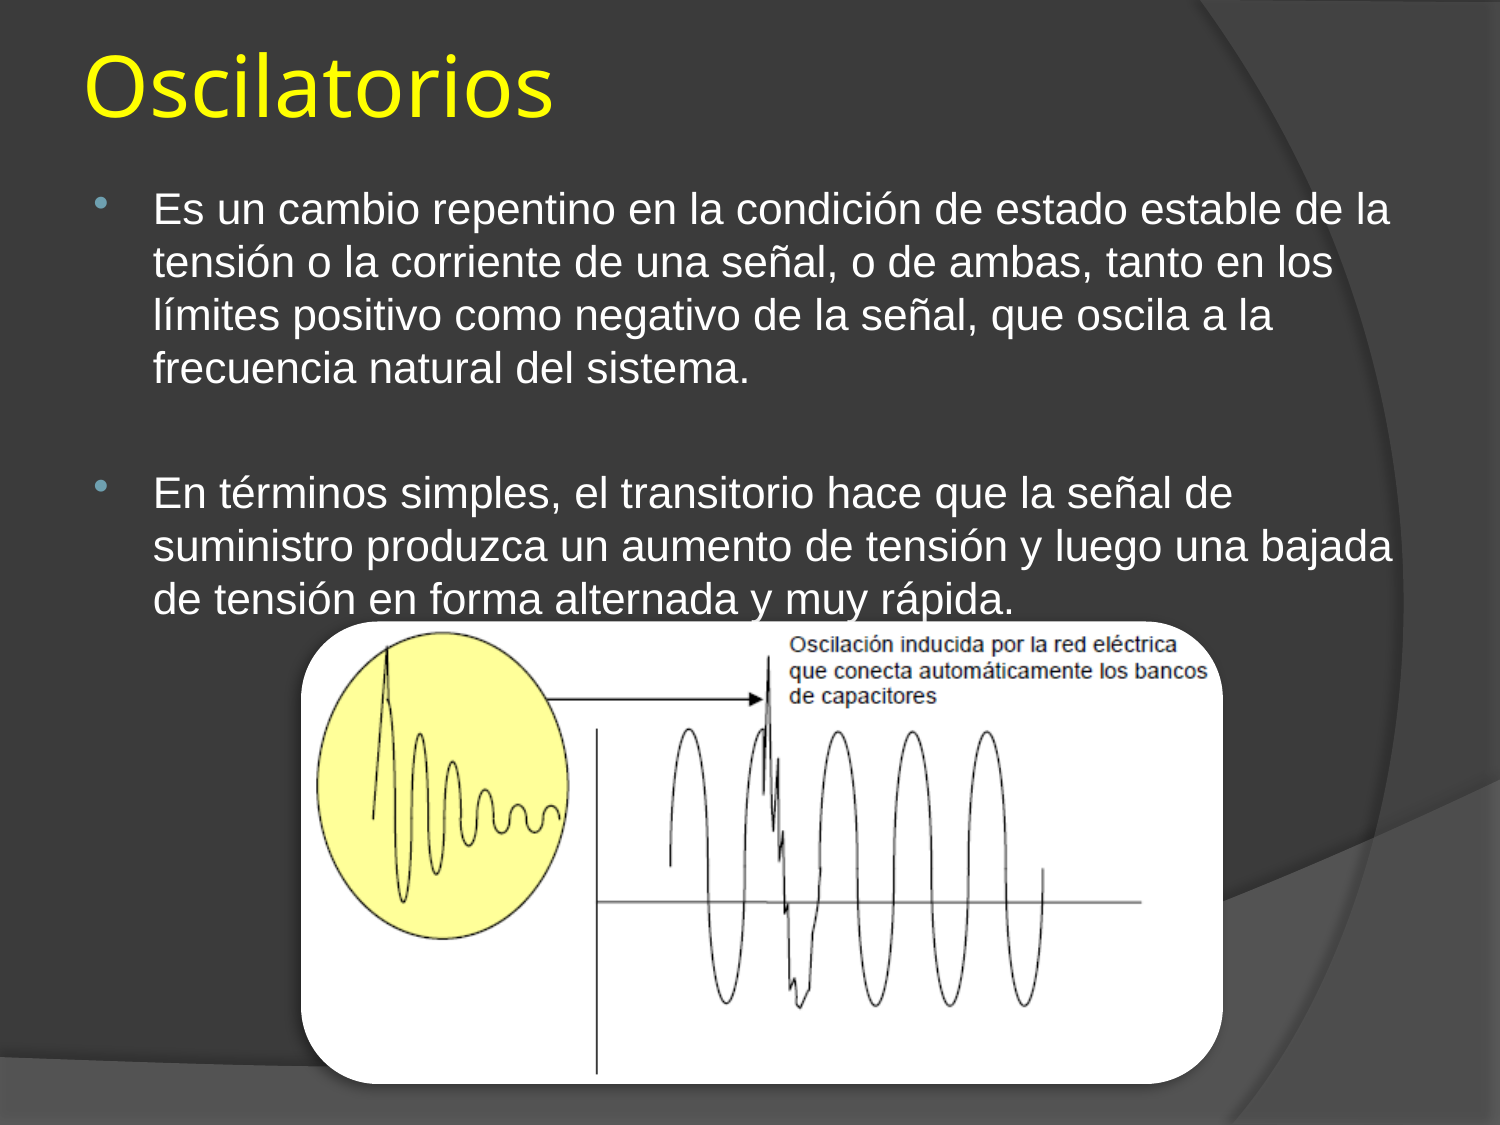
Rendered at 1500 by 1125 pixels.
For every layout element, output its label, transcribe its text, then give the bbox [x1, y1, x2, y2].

title Oscilatorios [75, 19, 1300, 147]
list Es un cambio repentino en la condición de estado estable de la tensión o la corriente de una señal, o de ambas, tanto en los límites positivo como negativo de la señal, que oscila a la frecuencia natural del sistema. En términos simples, el transitorio hace que la señal de suministro produzca un aumento de tensión y luego una bajada de tensión en forma alternada y muy rápida. [75, 172, 1436, 634]
picture [300, 621, 1224, 1085]
